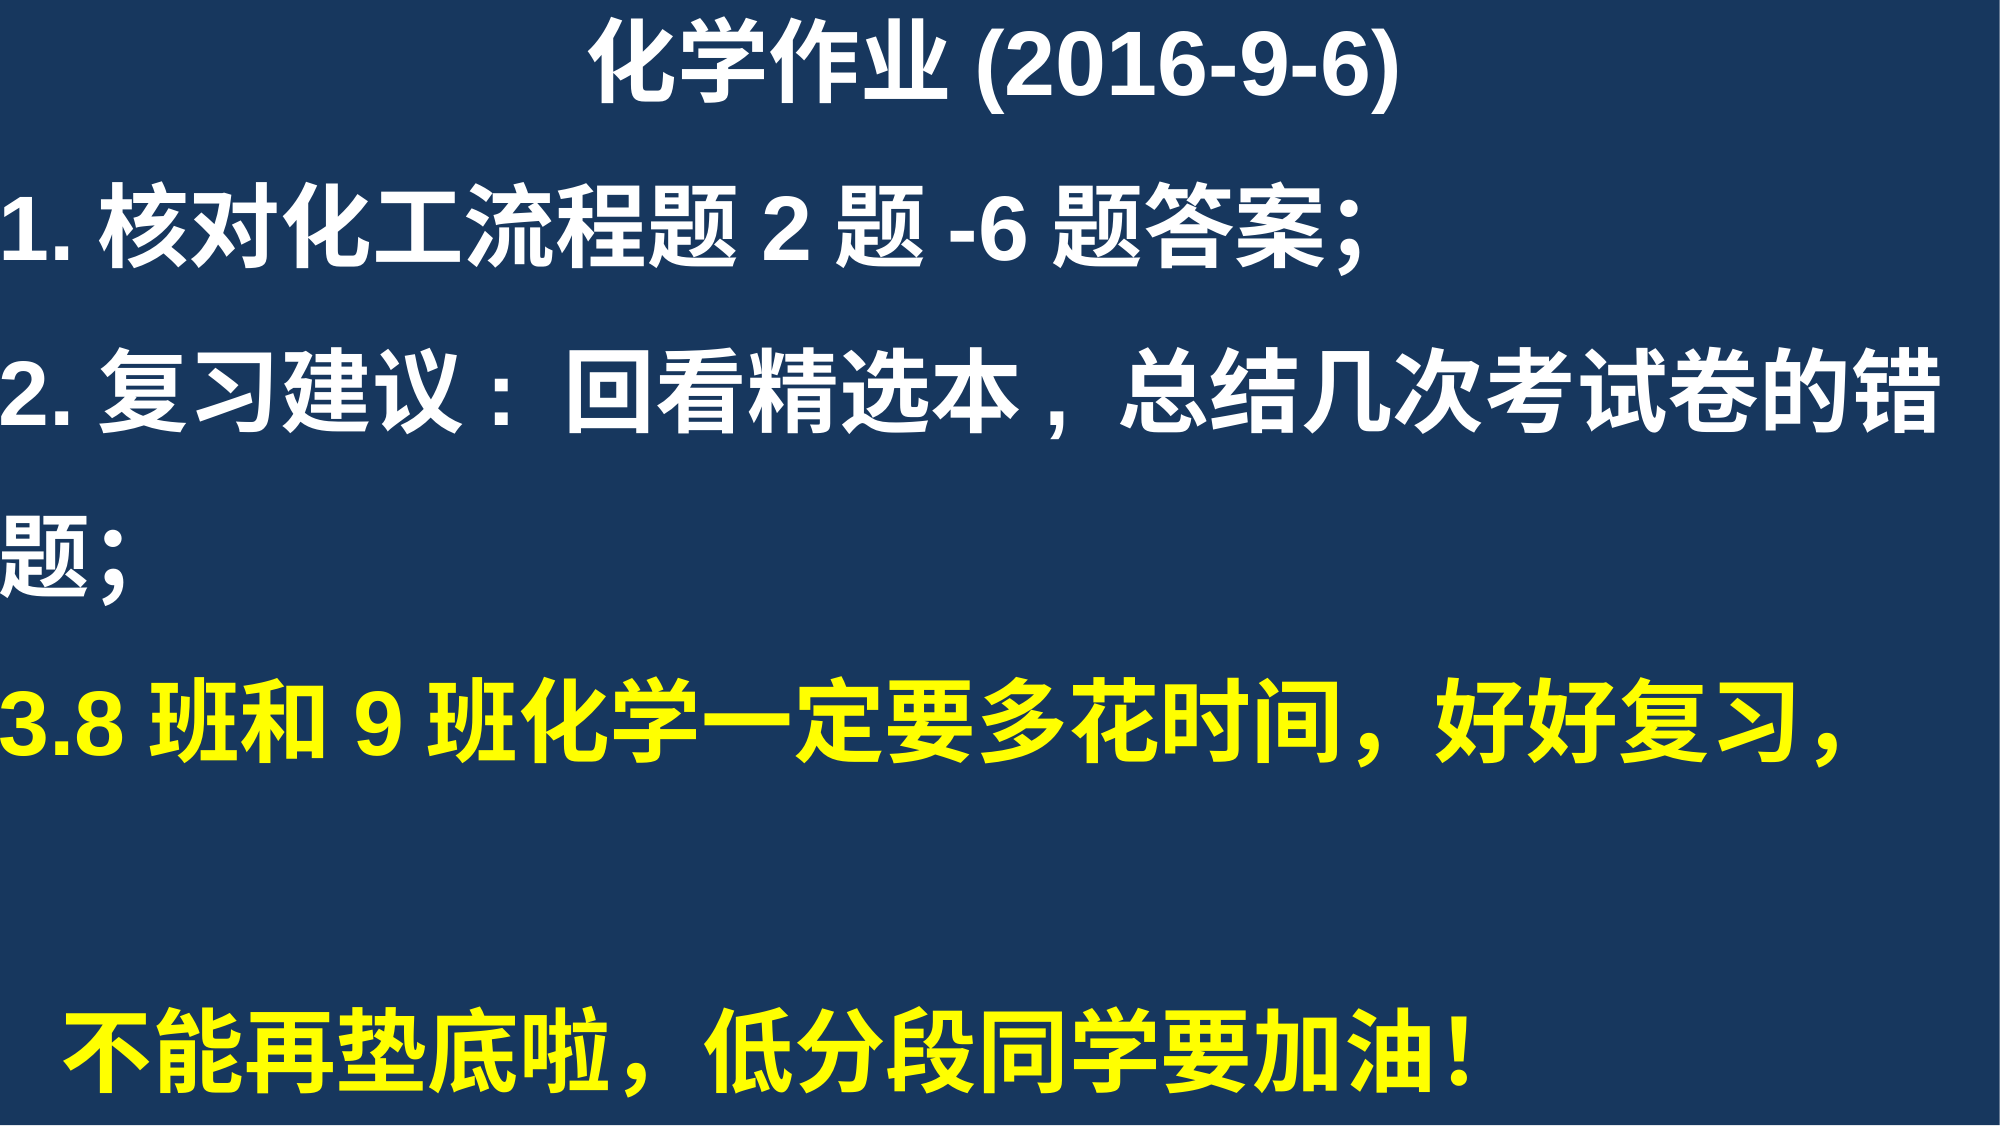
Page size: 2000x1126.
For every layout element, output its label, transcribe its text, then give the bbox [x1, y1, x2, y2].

text_box 化学作业(2016-9-6) 1.核对化工流程题2题-6题答案； 2.复习建议: 回看精选本, 总结几次考试卷的错题； 3.8班和9班化学一定要多花时间，好好复习， 不能再垫底啦，低分段同学要加油！ [0, 0, 2000, 1111]
